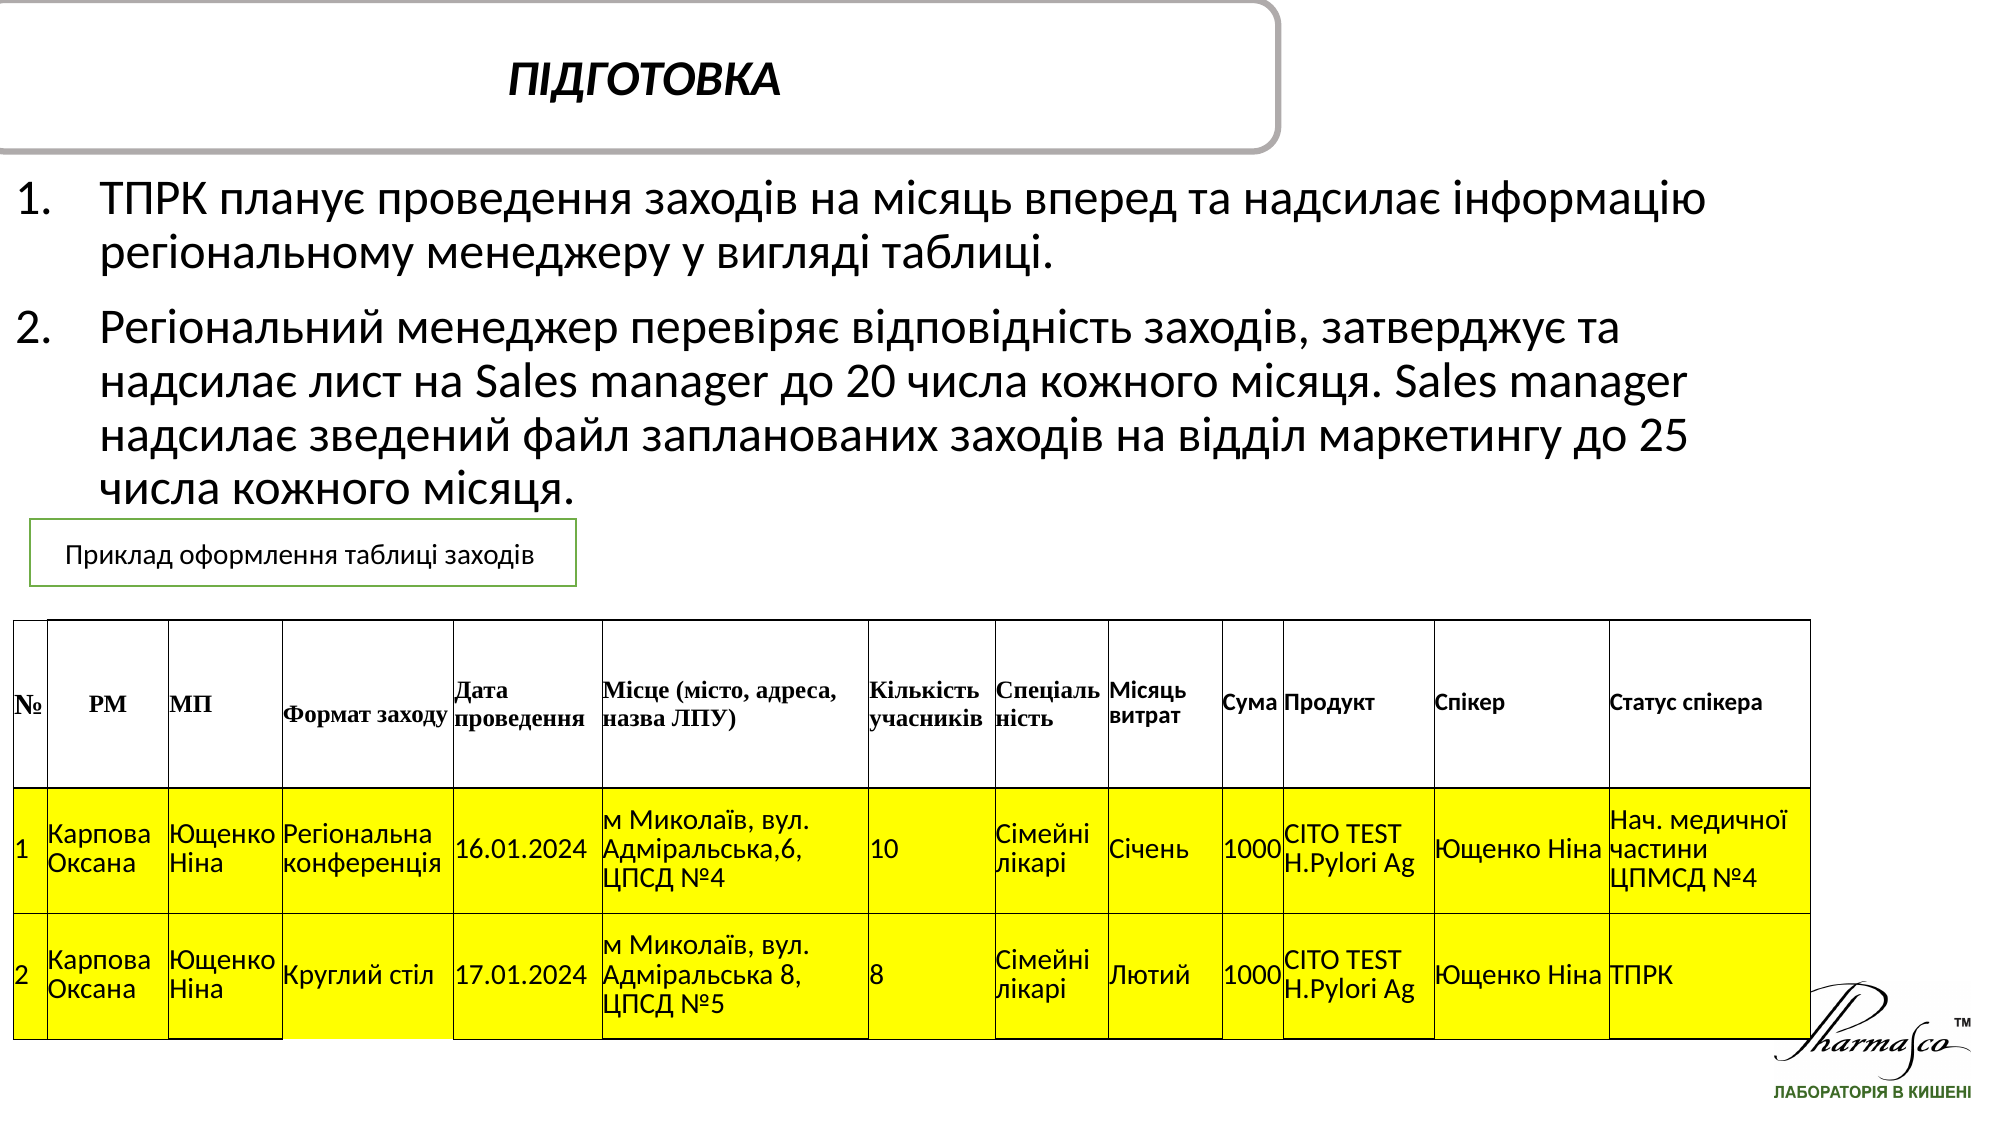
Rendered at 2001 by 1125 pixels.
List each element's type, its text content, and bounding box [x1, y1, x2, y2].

table_header Сума [1223, 621, 1283, 787]
table_header Кількість учасників [869, 621, 995, 787]
table_cell CITO TEST H.Pylori Ag [1284, 789, 1434, 913]
table_header Продукт [1284, 621, 1434, 787]
table_cell Січень [1109, 789, 1222, 913]
table_cell 16.01.2024 [454, 789, 602, 913]
table_cell Ющенко Ніна [1435, 914, 1609, 1039]
table_cell м Миколаїв, вул. Адміральська 8, ЦПСД №5 [603, 914, 868, 1038]
table_cell 1 [14, 789, 47, 913]
table_cell ТПРК [1610, 914, 1810, 1038]
table_cell Лютий [1109, 914, 1222, 1038]
table_cell Регіональна конференція [283, 789, 453, 913]
table_header Місце (місто, адреса, назва ЛПУ) [603, 621, 868, 787]
table_cell Круглий стіл [283, 914, 453, 1039]
table_cell Карпова Оксана [48, 789, 168, 913]
table_header МП [169, 621, 282, 787]
table_cell м Миколаїв, вул. Адміральська,6, ЦПСД №4 [603, 789, 868, 913]
table_cell Ющенко Ніна [1435, 789, 1609, 913]
table_cell CITO TEST H.Pylori Ag [1284, 914, 1434, 1038]
table_cell Нач. медичної частини ЦПМСД №4 [1610, 789, 1810, 913]
list ТПРК планує проведення заходів на місяць вперед та надсилає інформацію регіональному менеджеру у вигляді таблиці. Регіональний менеджер перевіряє відповідність заходів, затверджує та надсилає лист на Sales manager до 20 числа кожного місяця. Sales manager надсилає зведений файл запланованих заходів на відділ маркетингу до 25 числа кожного місяця. [0, 163, 1798, 656]
table_header Спікер [1435, 621, 1609, 787]
text_box ППІДГОТОВКА [0, 0, 1280, 153]
table_header Місяць витрат [1109, 621, 1222, 787]
table_cell 17.01.2024 [454, 914, 602, 1039]
table_cell Карпова Оксана [48, 914, 168, 1039]
table_cell 1000 [1223, 914, 1283, 1039]
table_cell Сімейні лікарі [996, 789, 1108, 913]
table_cell 1000 [1223, 789, 1283, 913]
text_box Приклад оформлення таблиці заходів [29, 518, 577, 587]
table_header [283, 621, 453, 639]
table_header РМ [48, 621, 168, 787]
table_header Дата проведення [454, 621, 602, 787]
table_cell Ющенко Ніна [169, 914, 282, 1038]
picture [1774, 981, 1971, 1098]
table_cell Формат заходу [283, 639, 453, 787]
table_header Статус спікера [1610, 621, 1810, 787]
table_cell Ющенко Ніна [169, 789, 282, 913]
table_header № [14, 621, 47, 787]
table_cell 10 [869, 789, 995, 913]
table_header Спеціальність [996, 621, 1108, 787]
table_cell Сімейні лікарі [996, 914, 1108, 1038]
table_cell 2 [14, 914, 47, 1039]
table_cell 8 [869, 914, 995, 1039]
